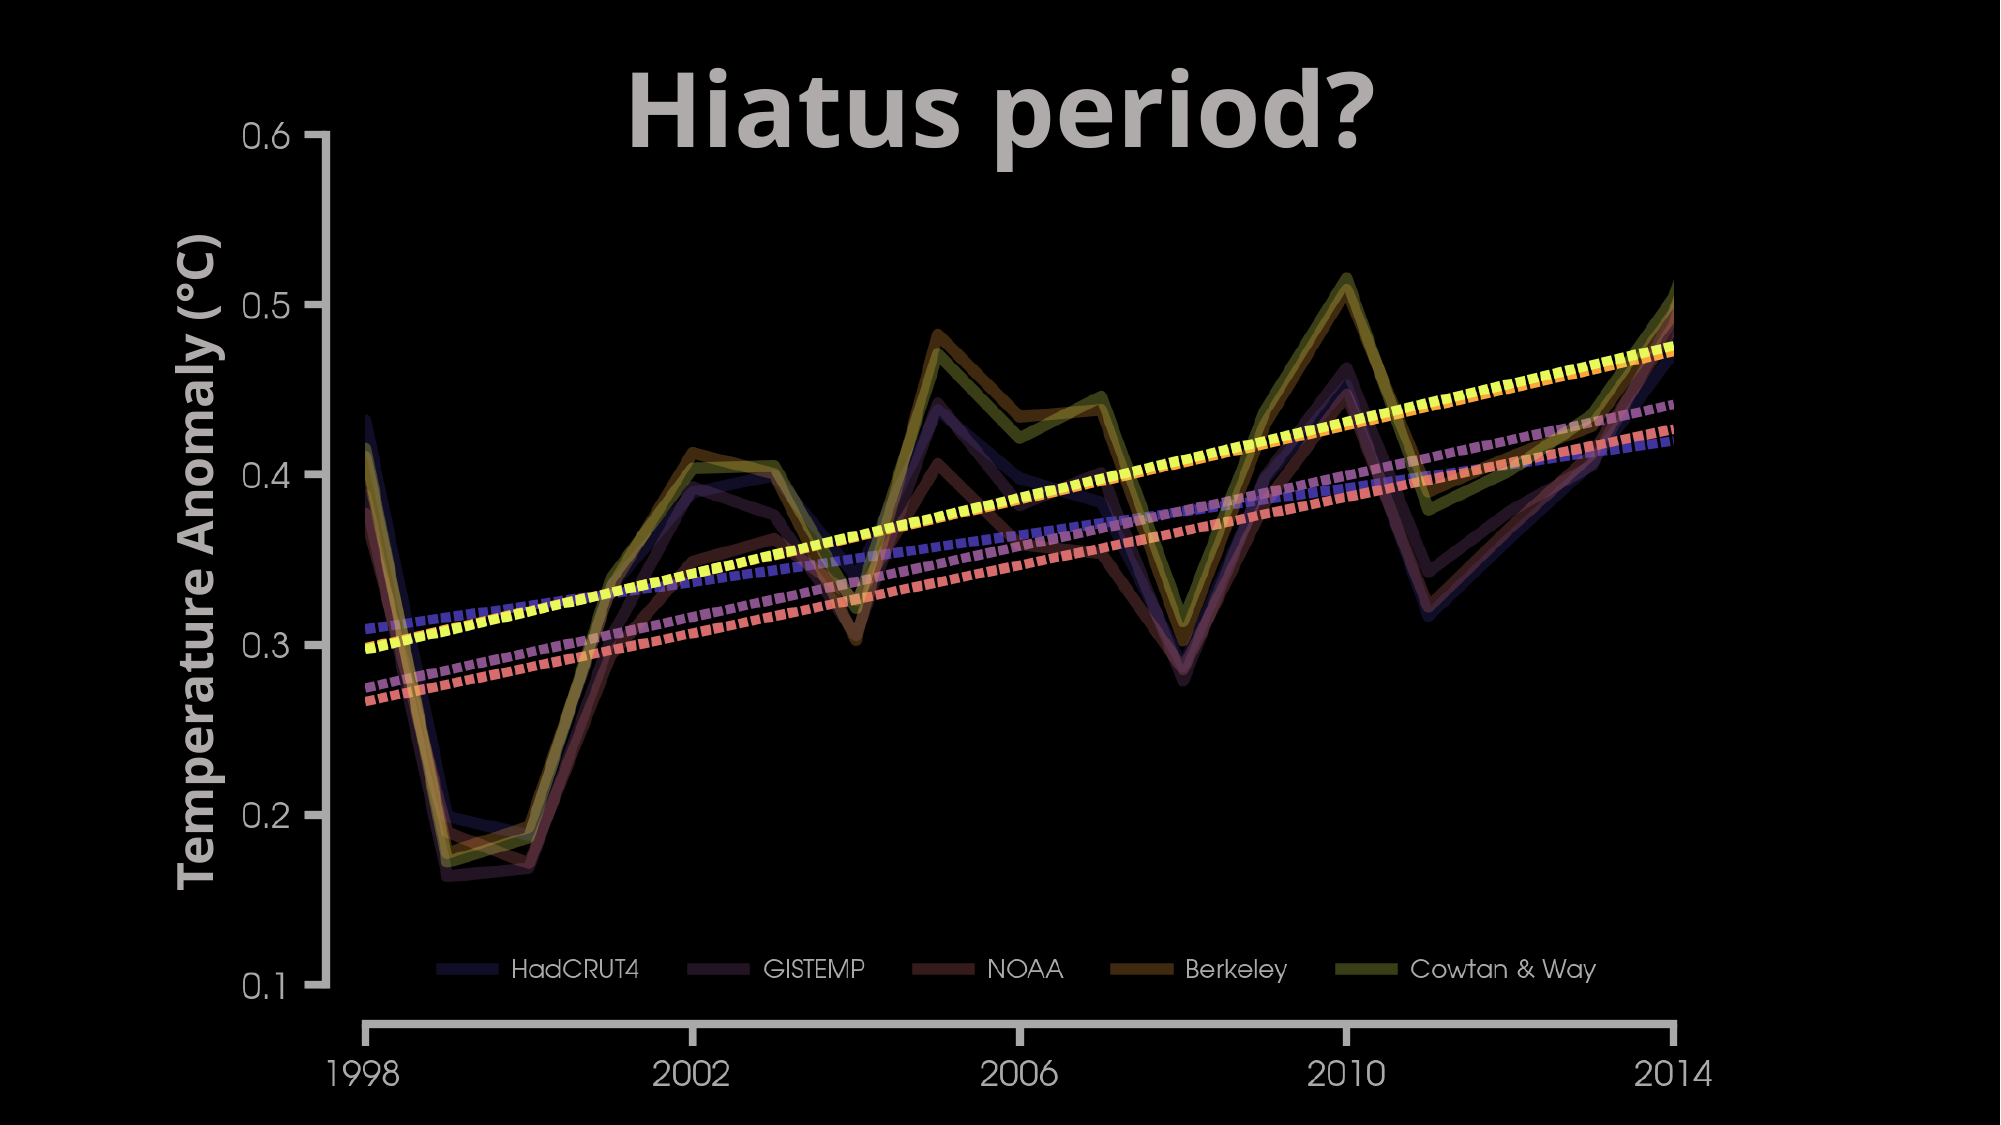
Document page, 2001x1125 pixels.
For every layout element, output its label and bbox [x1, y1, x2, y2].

picture [154, 0, 1842, 1125]
